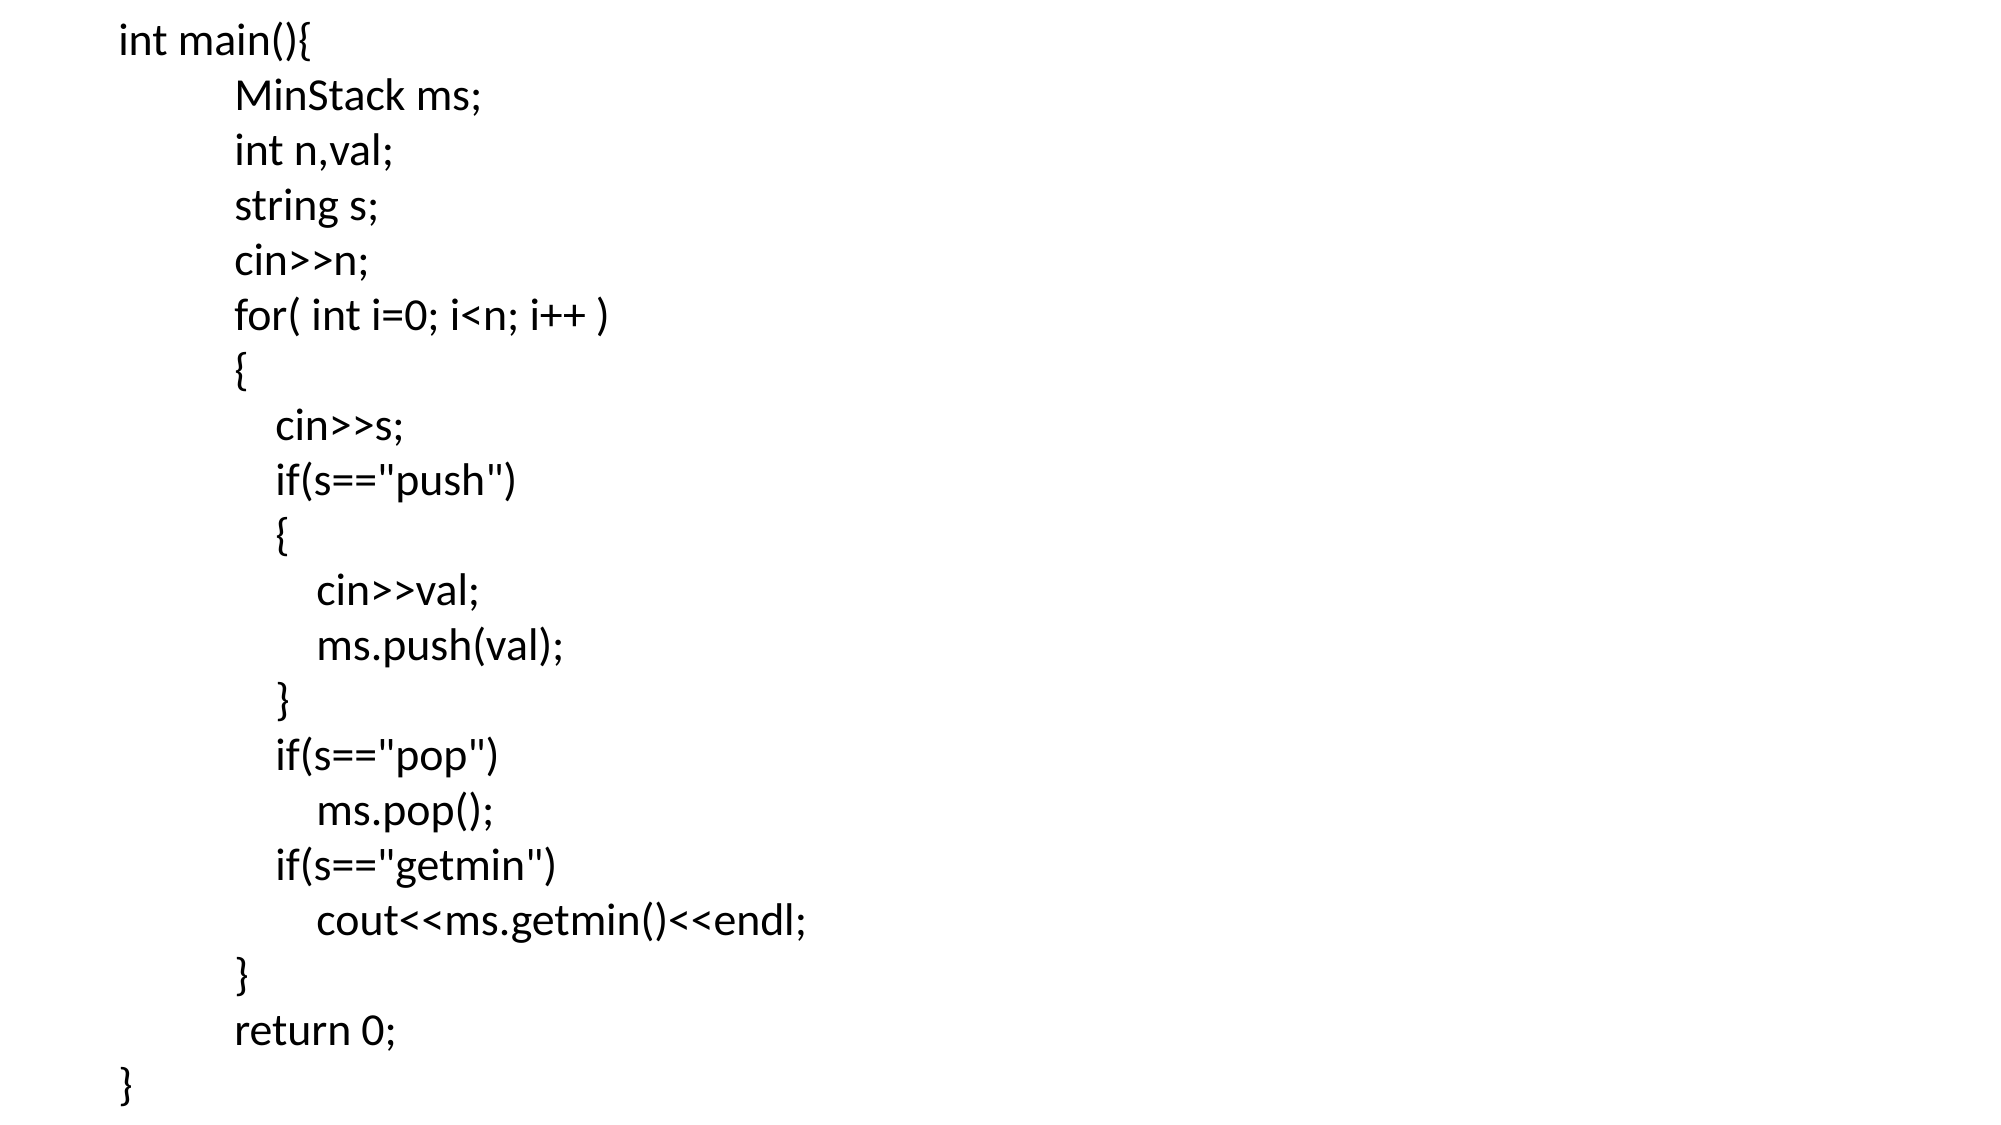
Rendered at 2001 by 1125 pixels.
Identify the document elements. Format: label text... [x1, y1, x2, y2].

text_box int main(){ MinStack ms; int n,val; string s; cin>>n; for( int i=0; i<n; i++ ) { cin>>s; if(s=="push") { cin>>val; ms.push(val); } if(s=="pop") ms.pop(); if(s=="getmin") cout<<ms.getmin()<<endl; } return 0; } [103, 2, 860, 1117]
